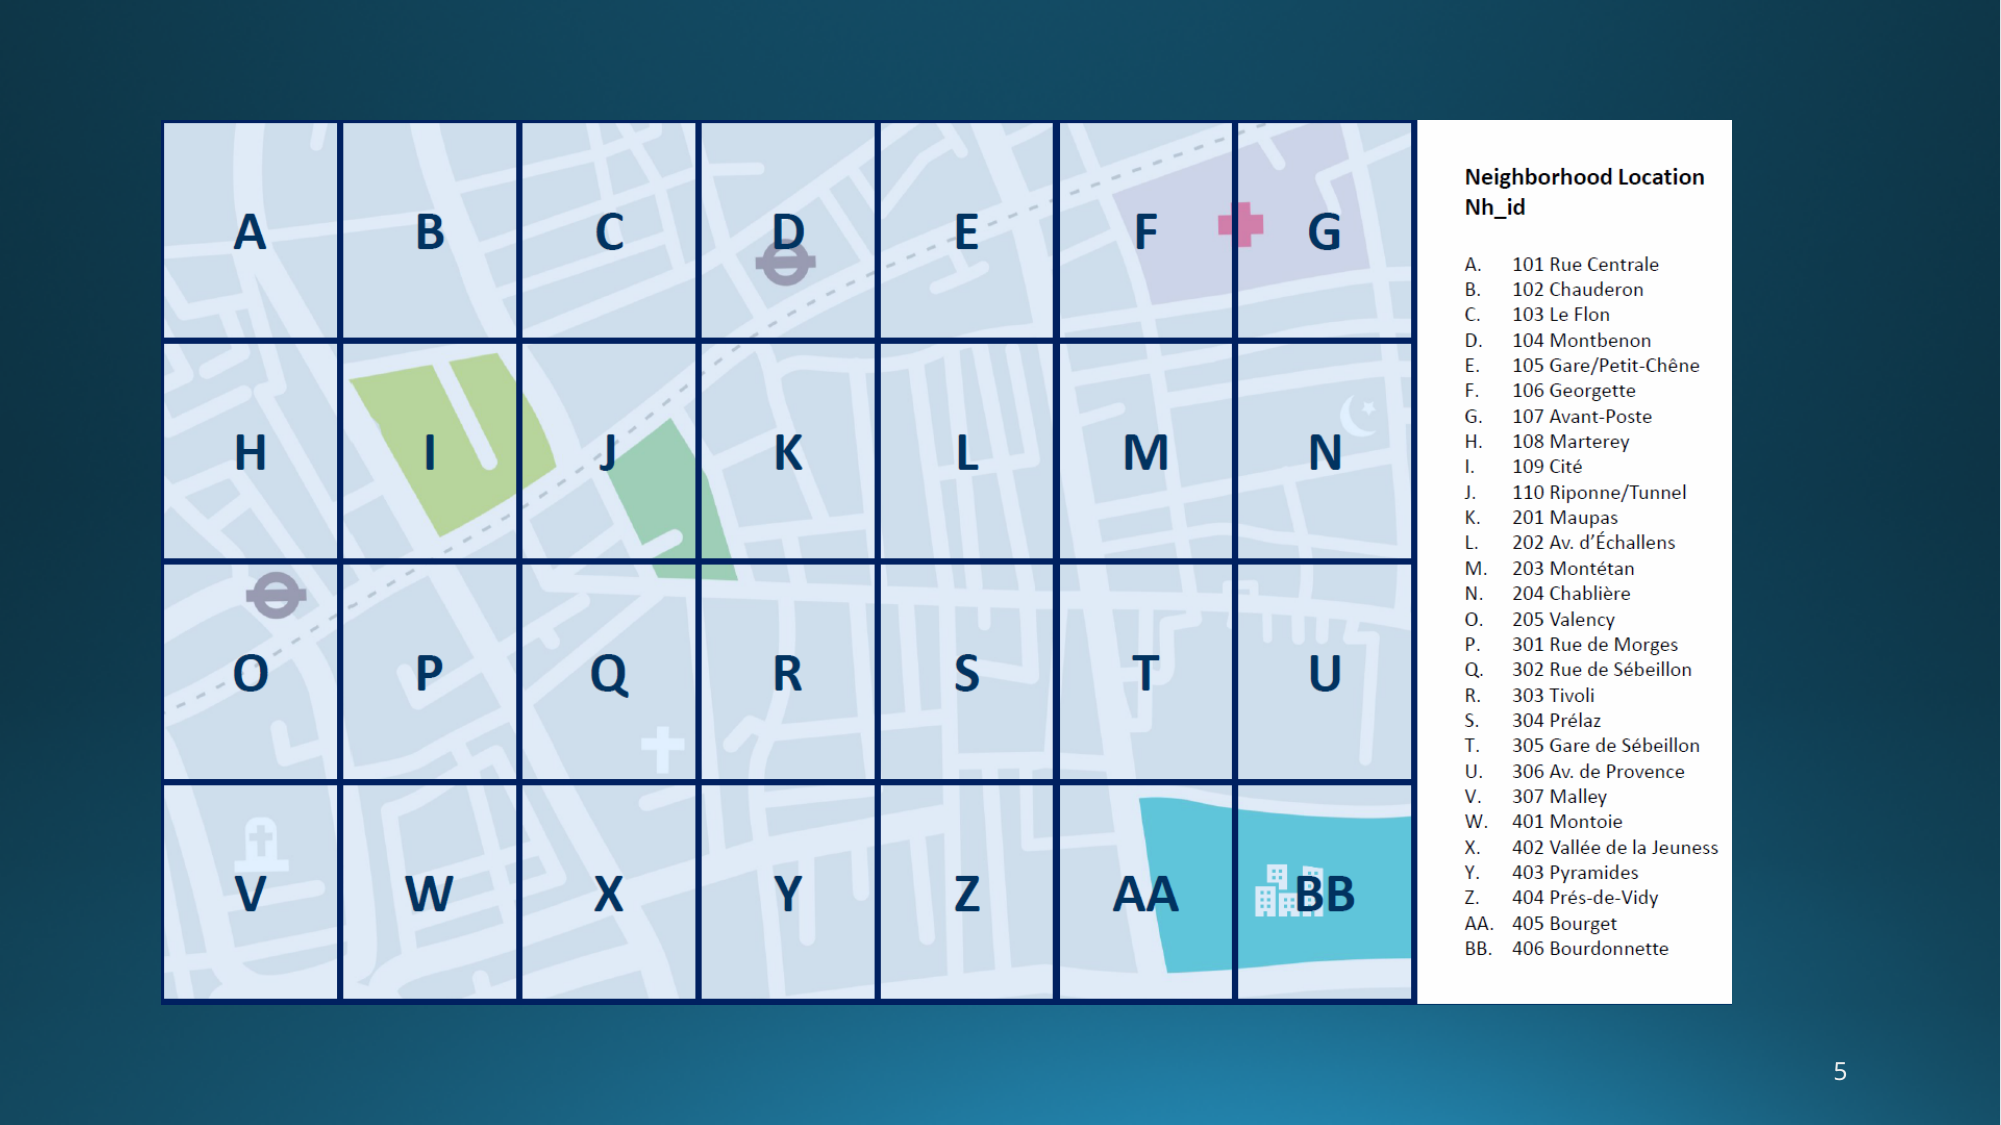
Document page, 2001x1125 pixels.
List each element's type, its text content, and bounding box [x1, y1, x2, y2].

slide_number 5 [1412, 1042, 1863, 1103]
picture [0, 0, 2001, 1125]
